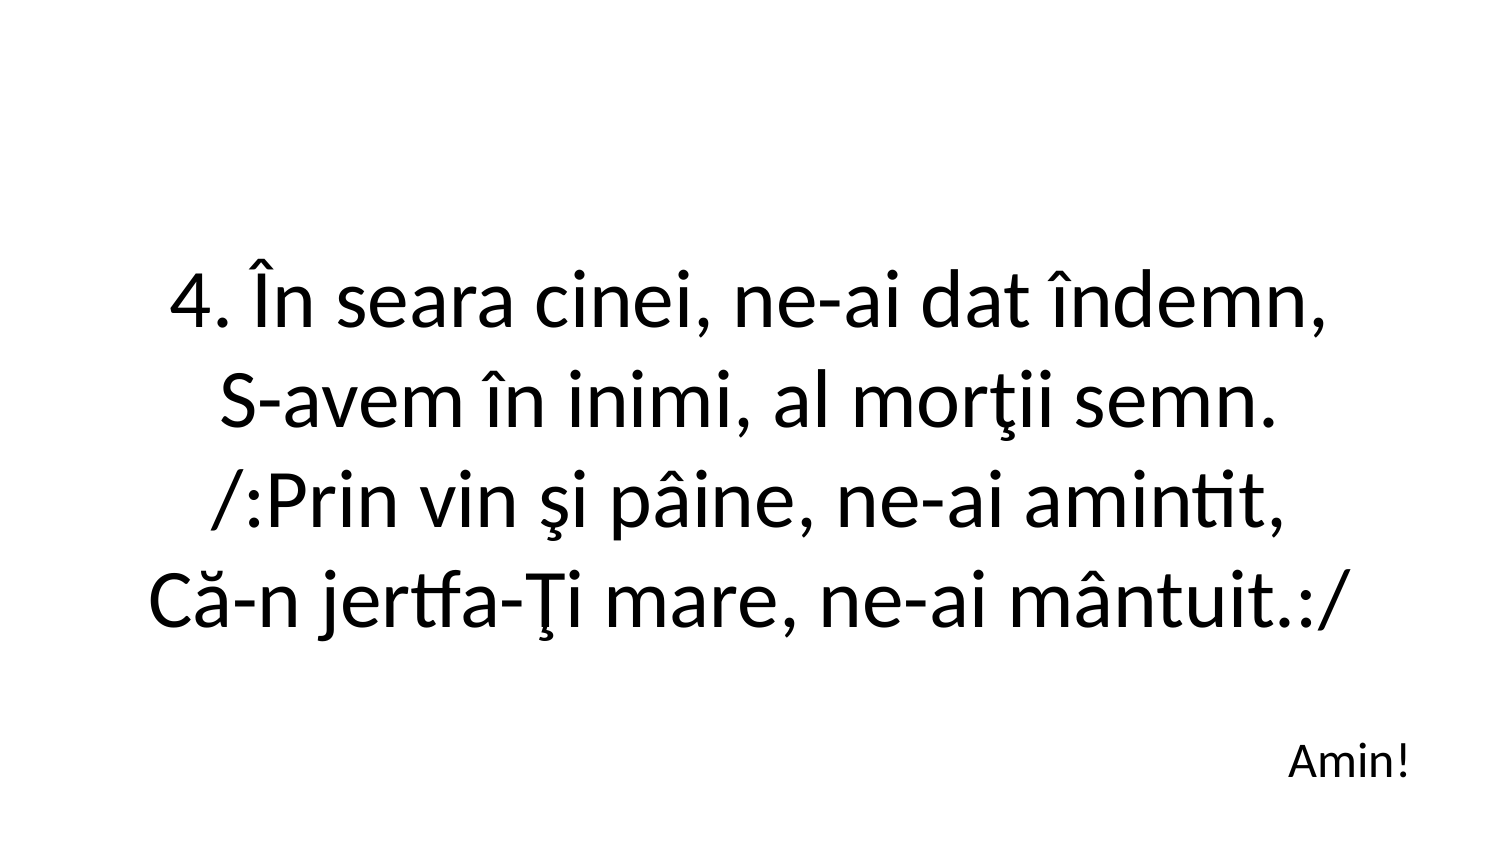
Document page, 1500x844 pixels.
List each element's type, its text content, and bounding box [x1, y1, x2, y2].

text_box 4. În seara cinei, ne-ai dat îndemn, S-avem în inimi, al morţii semn. /:Prin vin şi pâine, ne-ai amintit, Că-n jertfa-Ţi mare, ne-ai mântuit.:/ [133, 192, 1367, 652]
text_box Amin! [1273, 674, 1427, 795]
